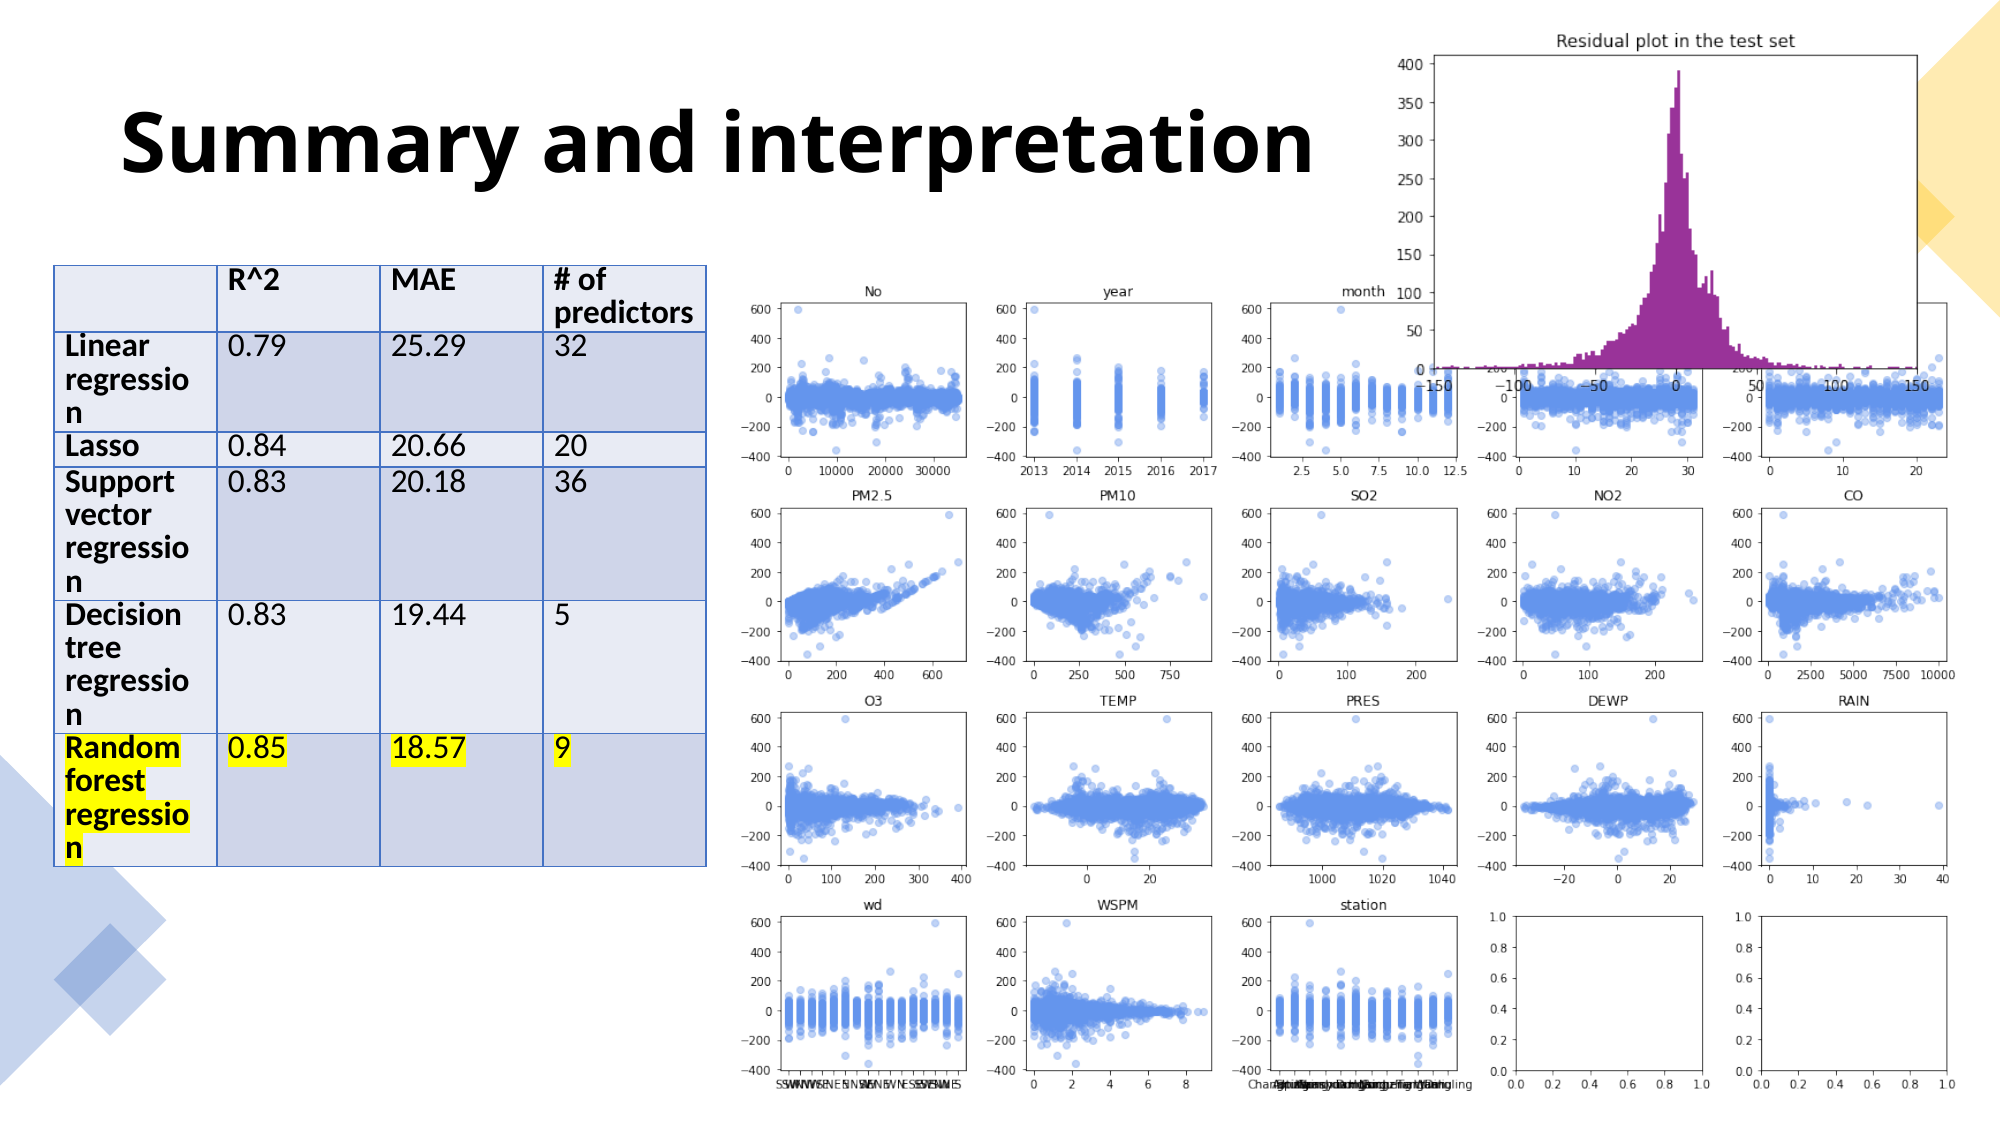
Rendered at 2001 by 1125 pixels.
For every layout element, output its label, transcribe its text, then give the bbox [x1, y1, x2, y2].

table_cell 0.83 [218, 468, 379, 600]
table_cell 20.18 [381, 468, 542, 600]
table_cell 20 [544, 433, 705, 466]
title Summary and interpretation [105, 52, 1386, 240]
table_cell 0.83 [218, 601, 379, 733]
picture [732, 23, 1965, 1098]
table_cell Linear regression [55, 333, 216, 431]
table_cell 5 [544, 601, 705, 733]
table_cell Decision tree regression [55, 601, 216, 733]
table_cell 25.29 [381, 333, 542, 431]
table_cell 36 [544, 468, 705, 600]
table_header [55, 266, 216, 331]
table_cell 0.79 [218, 333, 379, 431]
table_cell 0.84 [218, 433, 379, 466]
table_cell 9 [544, 734, 705, 866]
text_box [0, 754, 167, 1086]
table_cell Lasso [55, 433, 216, 466]
table_cell 19.44 [381, 601, 542, 733]
table_cell Support vector regression [55, 468, 216, 600]
table_cell 0.85 [218, 734, 379, 866]
table_cell 18.57 [381, 734, 542, 866]
table_header # of predictors [544, 266, 705, 331]
text_box [0, 0, 2000, 1125]
table_cell Random forest regression [55, 734, 216, 866]
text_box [1840, 0, 2000, 318]
table_cell 20.66 [381, 433, 542, 466]
table_header MAE [381, 266, 542, 331]
table_cell 32 [544, 333, 705, 431]
table_header R^2 [218, 266, 379, 331]
